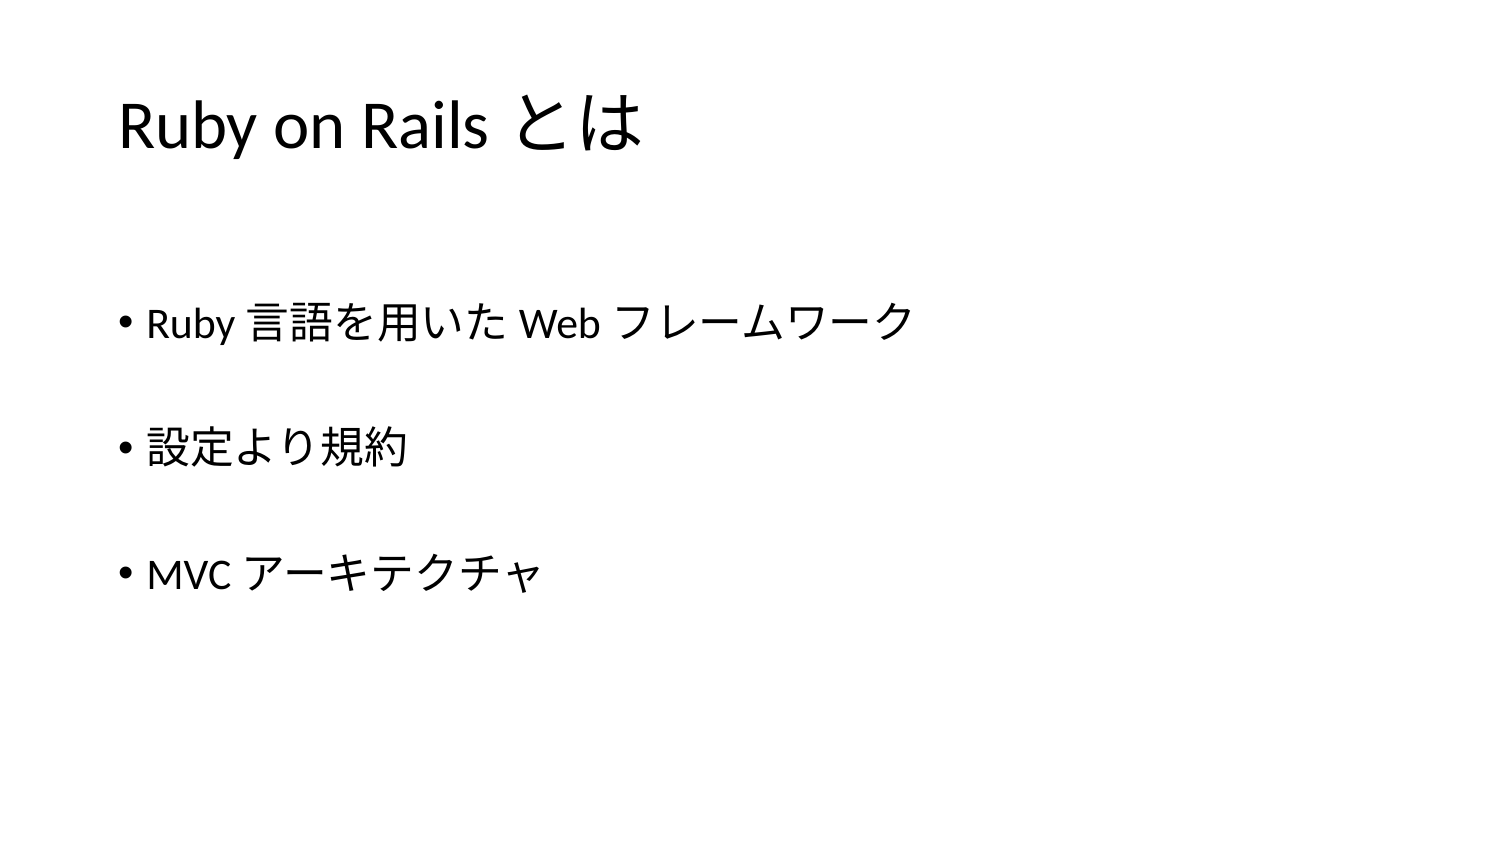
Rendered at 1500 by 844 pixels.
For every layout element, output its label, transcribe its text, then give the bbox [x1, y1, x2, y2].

title Ruby on Railsとは [103, 44, 1397, 208]
list Ruby言語を用いたWebフレームワーク 設定より規約 MVCアーキテクチャ [103, 224, 1397, 760]
